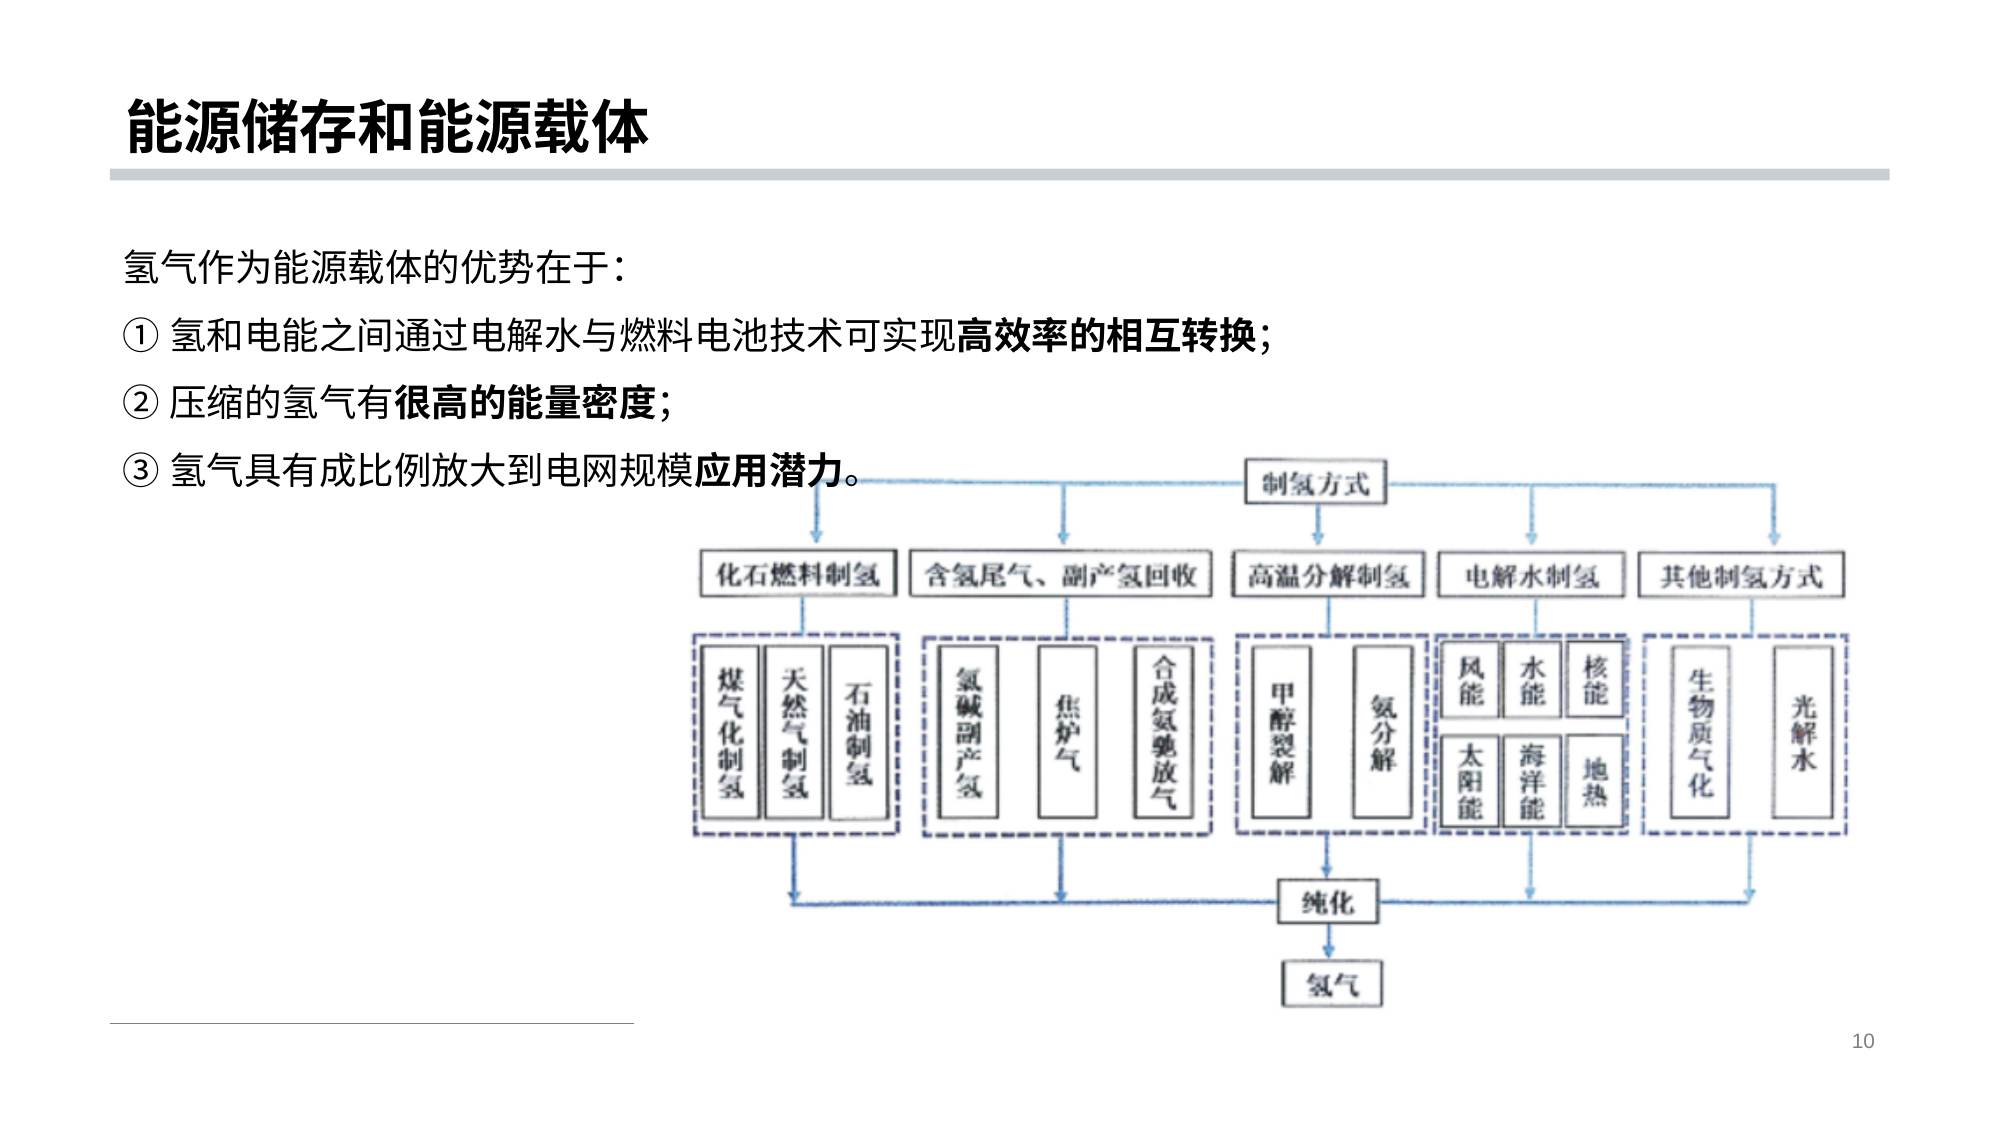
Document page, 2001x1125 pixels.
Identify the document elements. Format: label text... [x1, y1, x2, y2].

text_box 氢气作为能源载体的优势在于： ①氢和电能之间通过电解水与燃料电池技术可实现高效率的相互转换； ②压缩的氢气有很高的能量密度； ③氢气具有成比例放大到电网规模应用潜力。 [70, 214, 1333, 500]
slide_number 10 [1412, 1024, 1890, 1058]
picture [634, 425, 1930, 1024]
title 能源储存和能源载体 [109, 0, 1890, 169]
